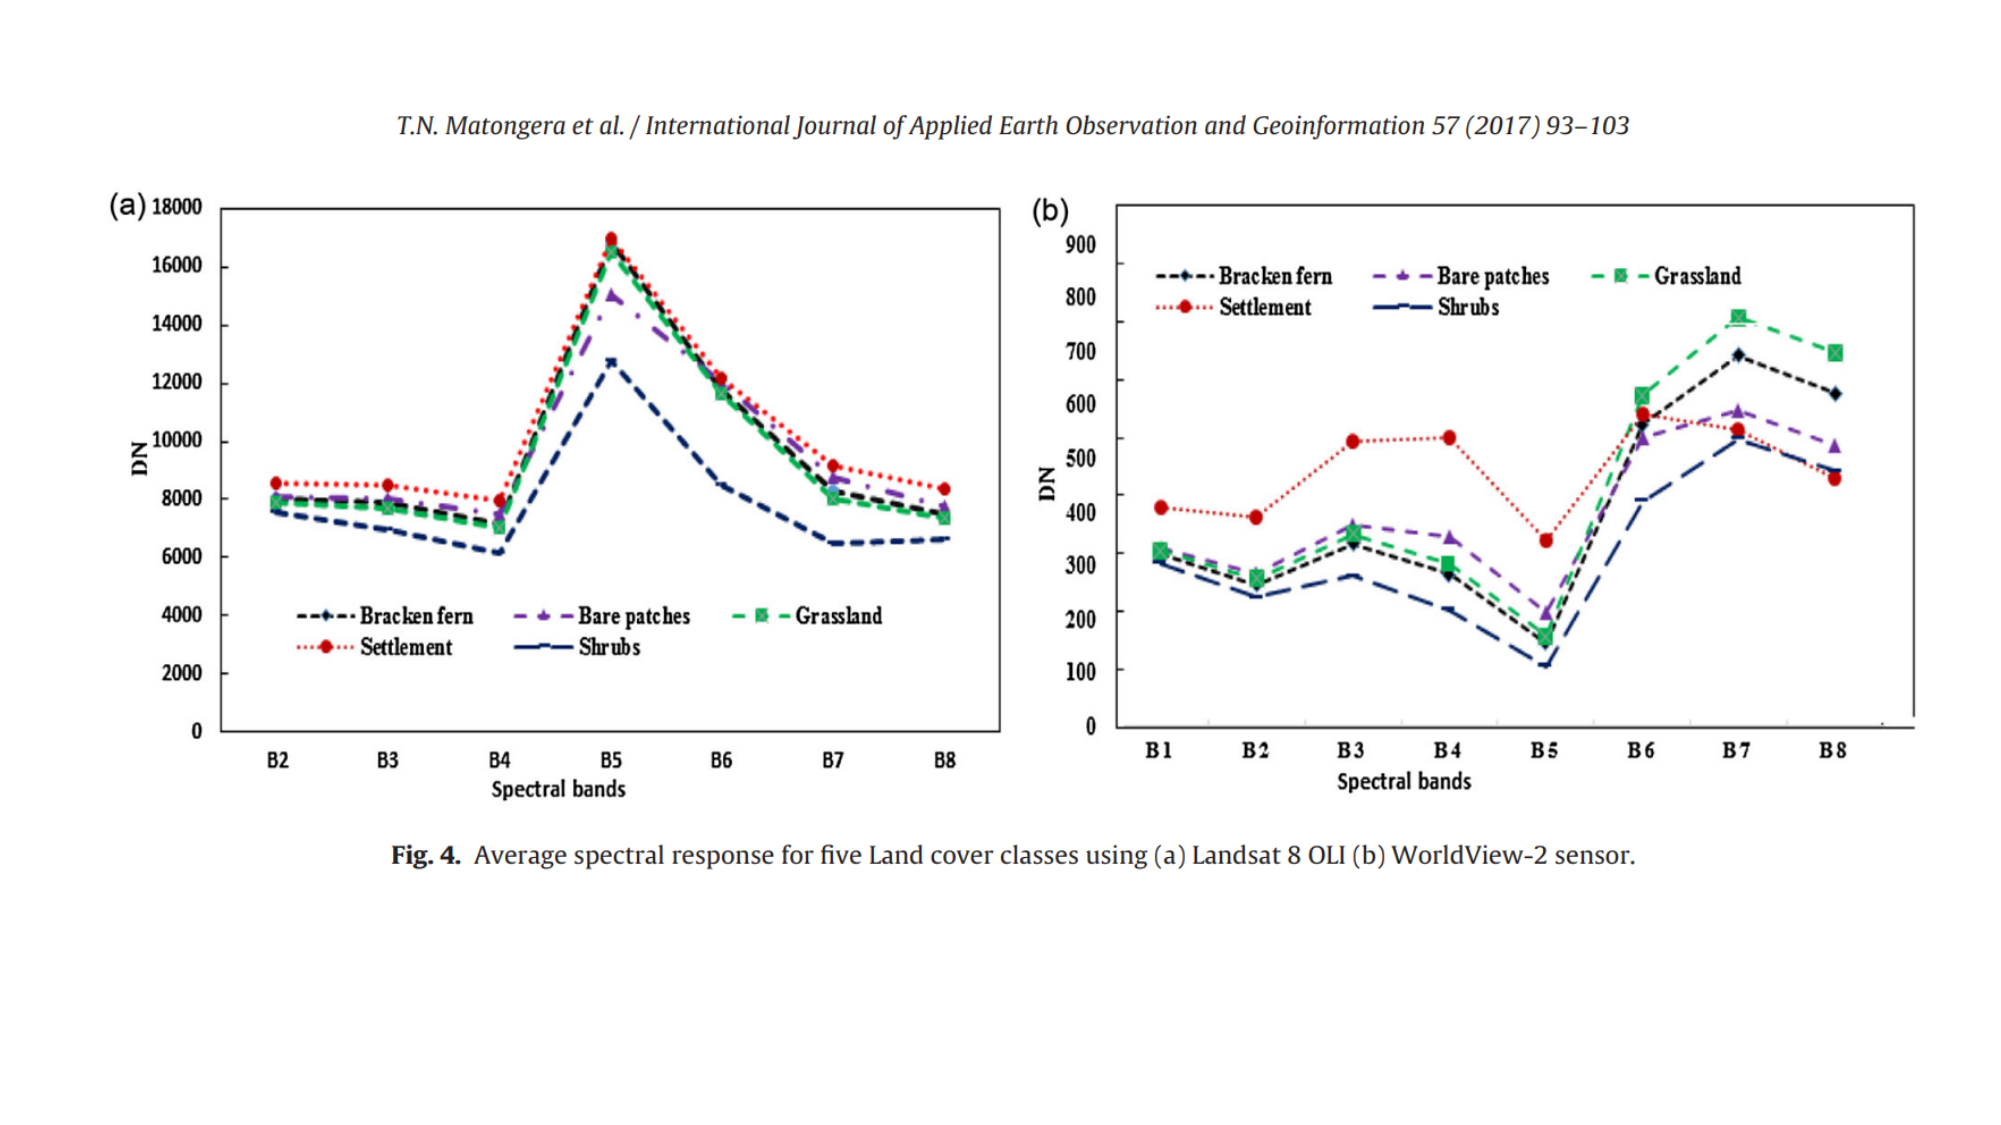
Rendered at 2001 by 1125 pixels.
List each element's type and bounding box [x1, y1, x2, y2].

picture [79, 73, 1948, 899]
